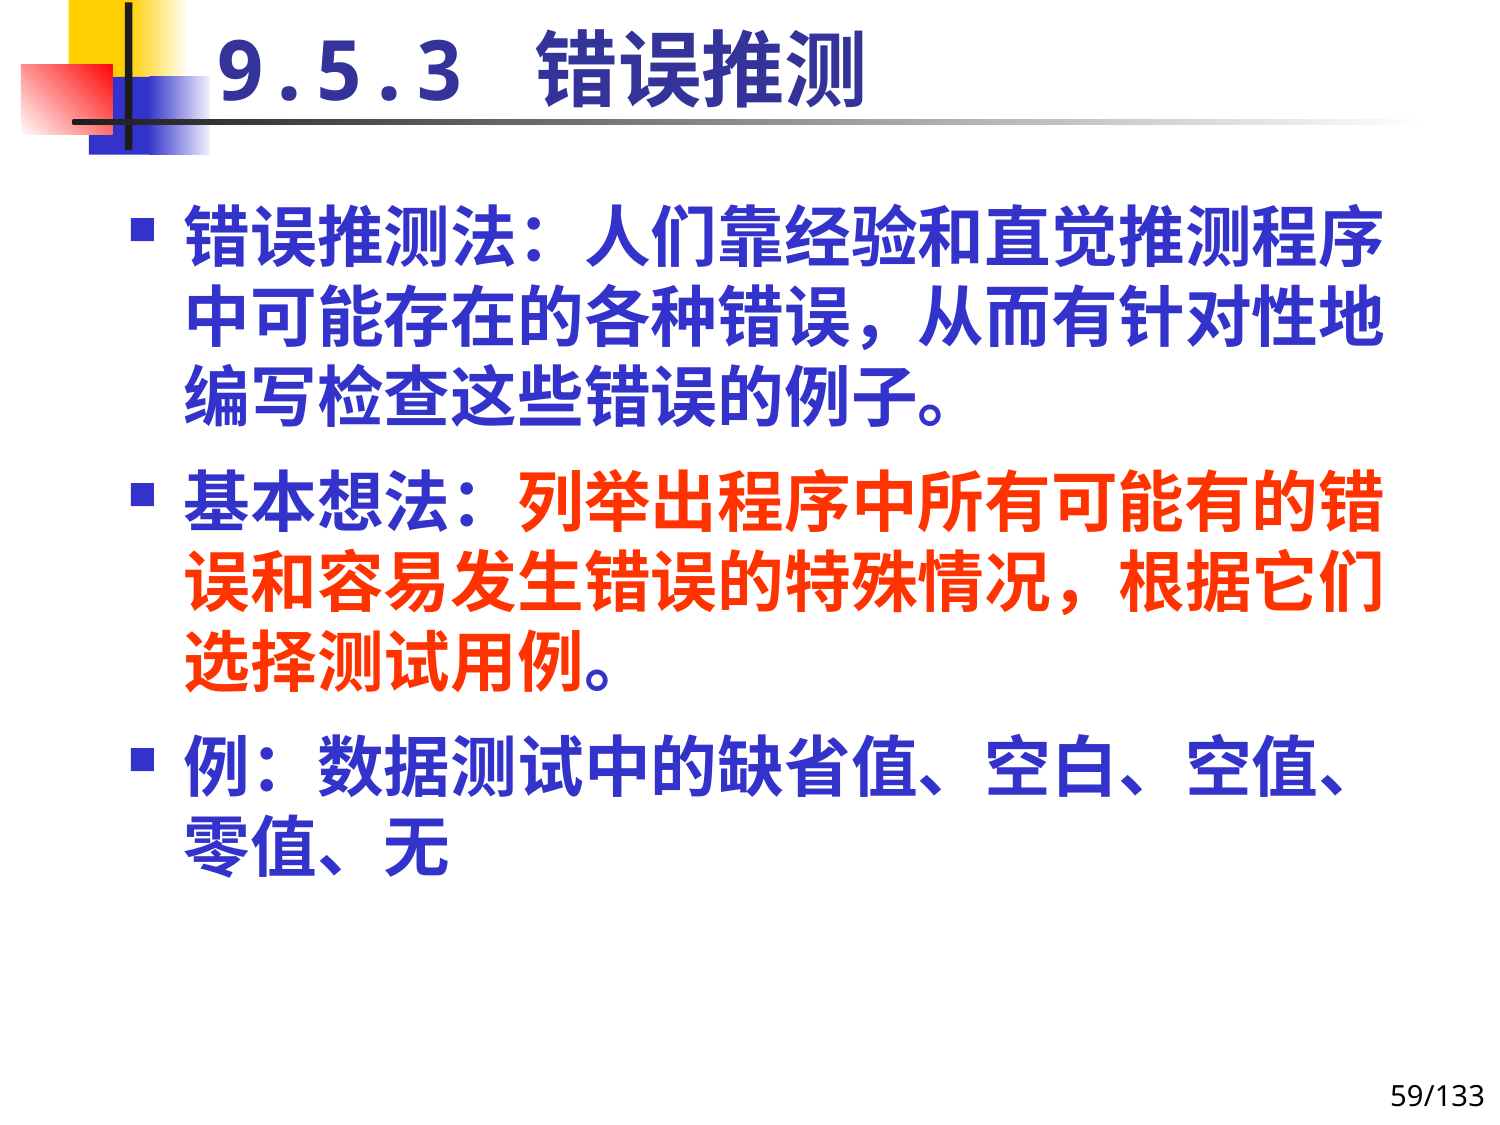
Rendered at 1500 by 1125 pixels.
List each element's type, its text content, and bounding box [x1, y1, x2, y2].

title 9.5.3 错误推测 [199, 0, 1001, 126]
list 错误推测法：人们靠经验和直觉推测程序中可能存在的各种错误，从而有针对性地编写检查这些错误的例子。 基本想法：列举出程序中所有可能有的错误和容易发生错误的特殊情况，根据它们选择测试用例。 例：数据测试中的缺省值、空白、空值、零值、无 [112, 187, 1426, 1051]
slide_number 59/133 [1274, 1049, 1500, 1125]
